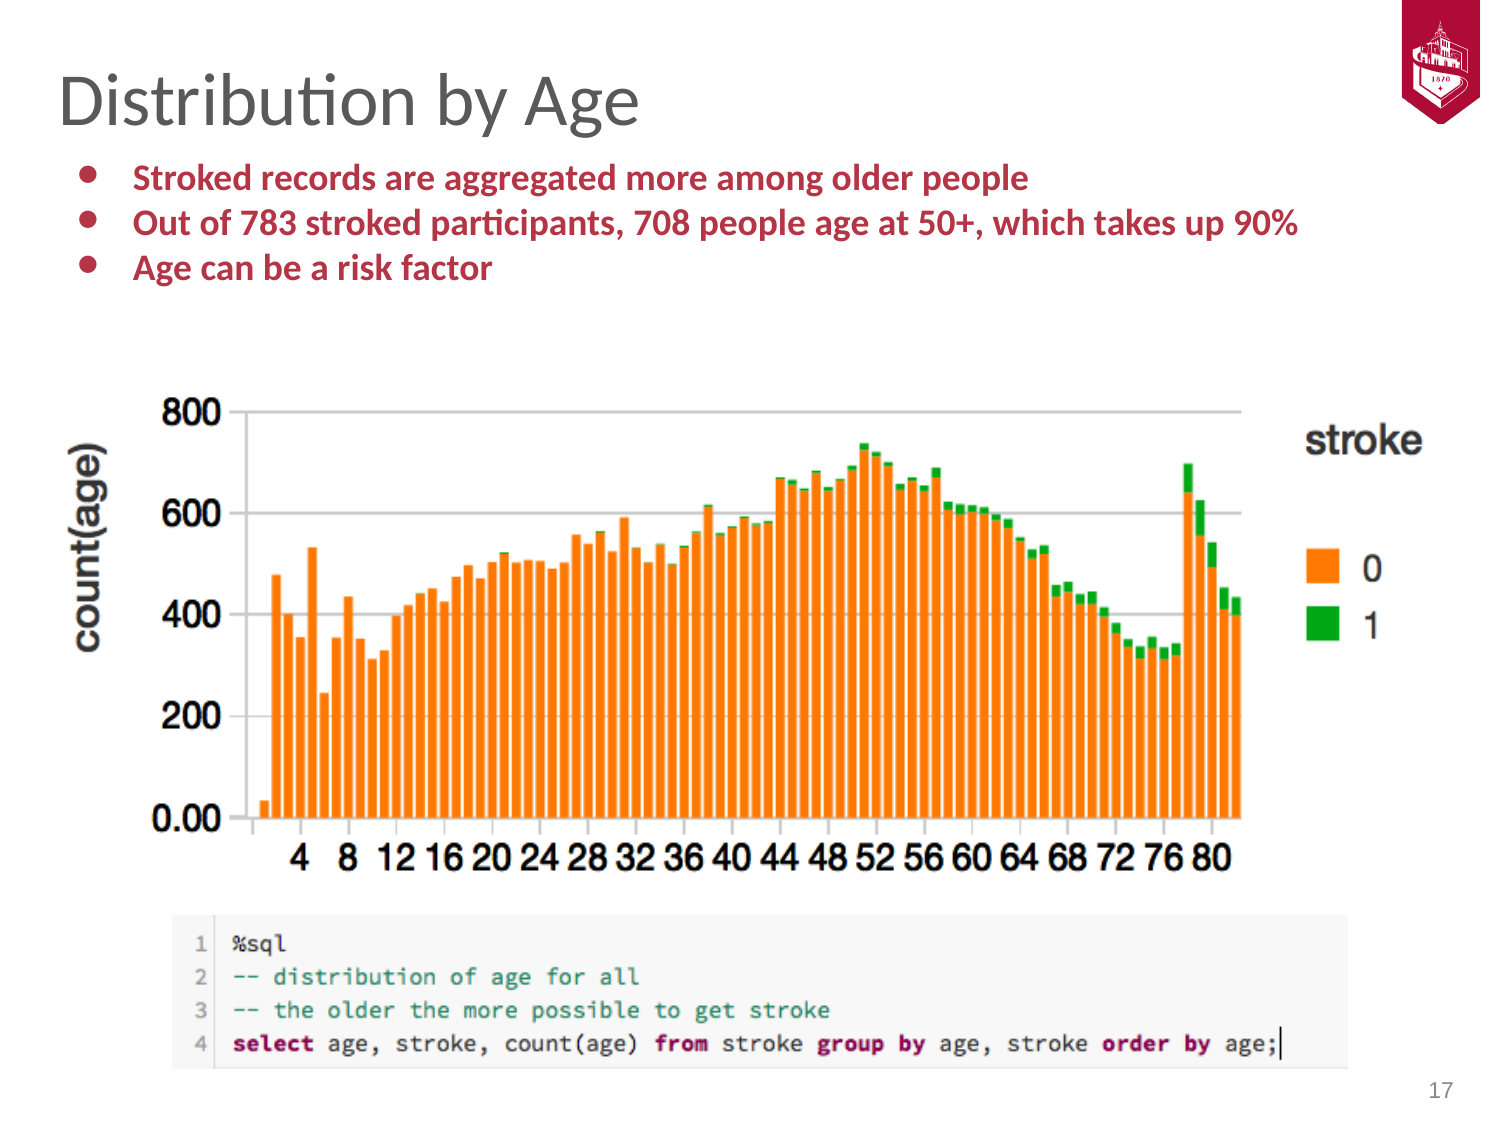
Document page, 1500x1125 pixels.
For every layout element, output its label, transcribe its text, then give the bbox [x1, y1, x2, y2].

picture [62, 303, 1459, 1069]
picture [1401, 0, 1481, 124]
slide_number ‹#› [1401, 1059, 1481, 1120]
title Distribution by Age [43, 45, 1331, 145]
text_box Stroked records are aggregated more among older people Out of 783 stroked participants, 708 people age at 50+, which takes up 90% Age can be a risk factor [42, 145, 1361, 267]
